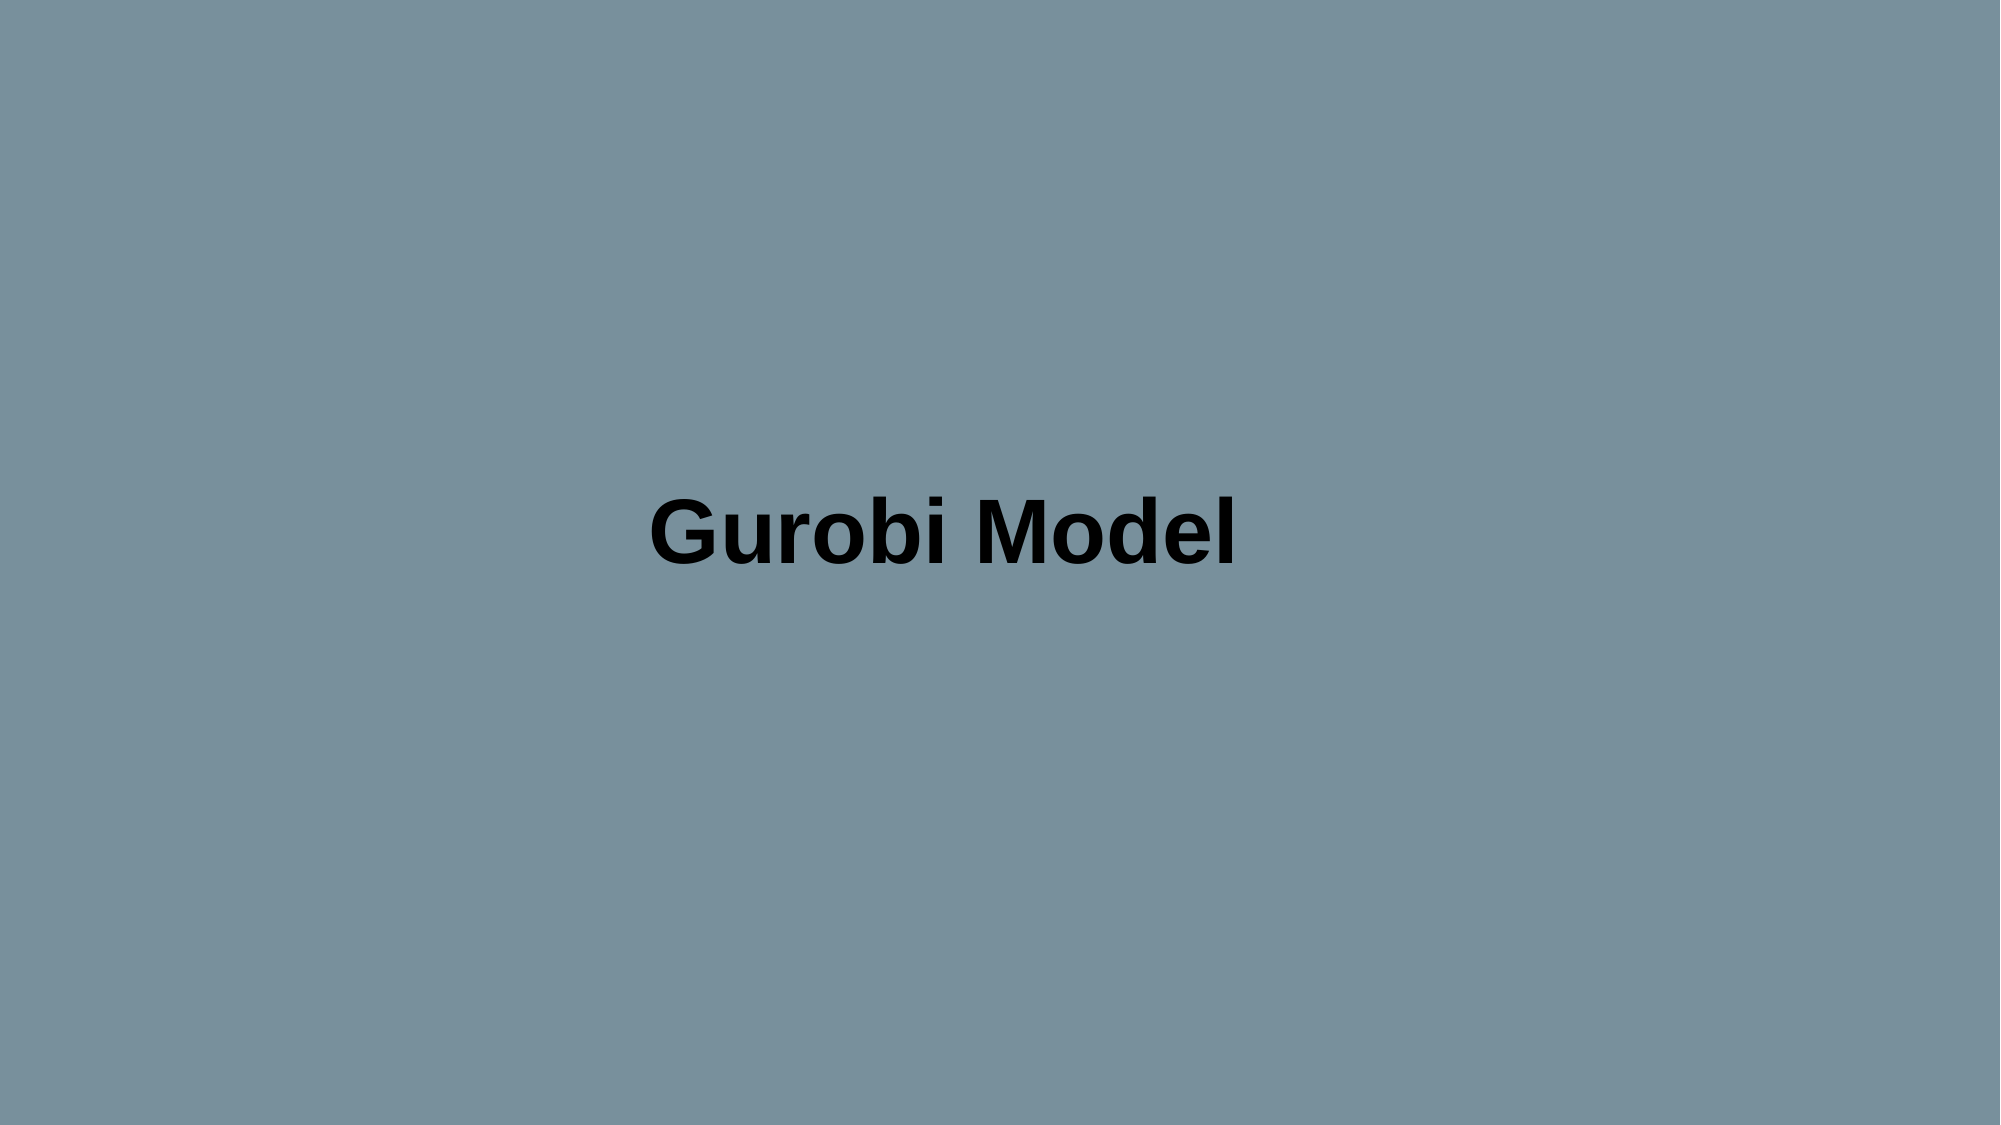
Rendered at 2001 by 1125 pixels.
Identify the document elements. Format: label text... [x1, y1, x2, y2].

text_box Gurobi Model [103, 209, 1811, 844]
